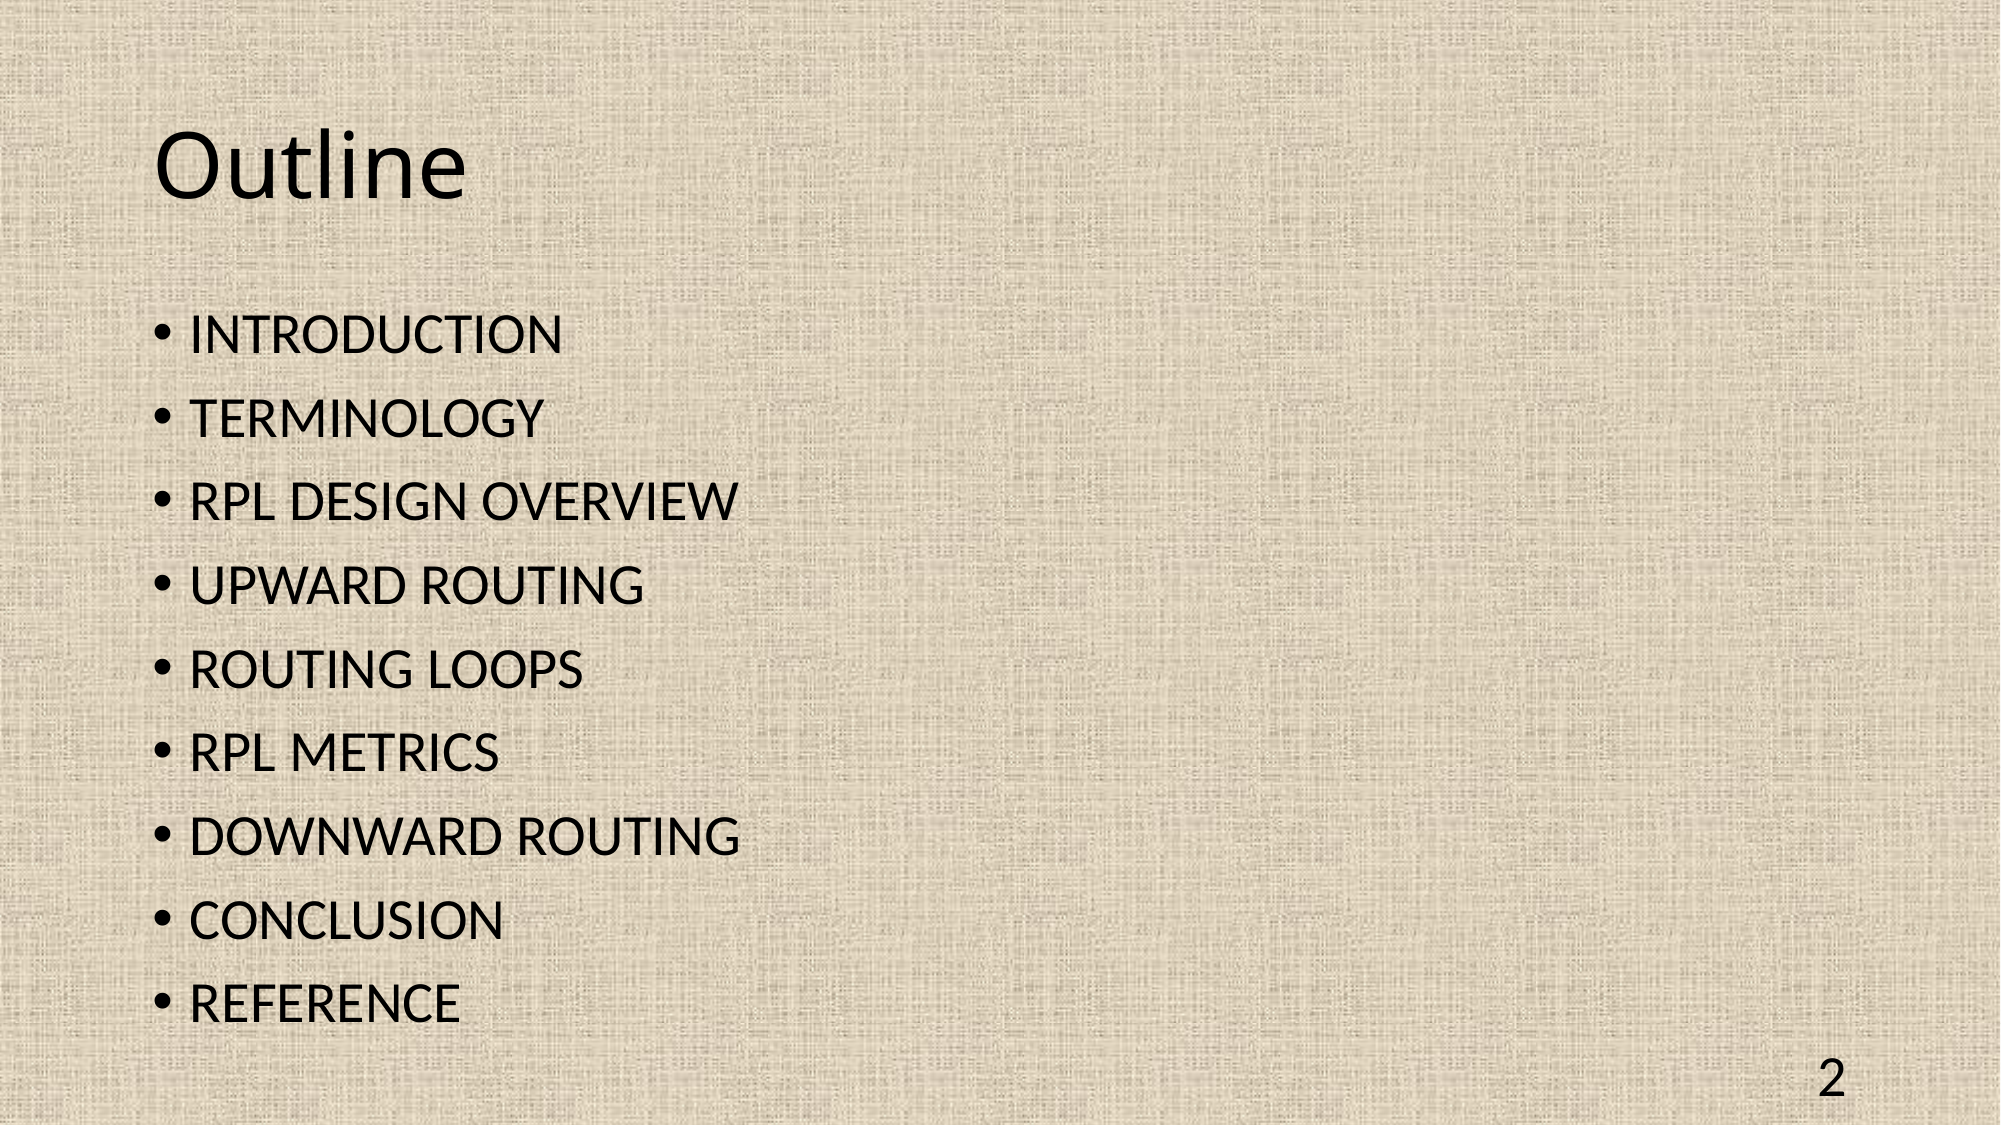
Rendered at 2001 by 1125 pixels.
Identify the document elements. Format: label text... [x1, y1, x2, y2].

title Outline [137, 59, 1863, 278]
picture [0, 0, 2001, 1125]
slide_number 2 [1412, 1042, 1863, 1103]
list INTRODUCTION TERMINOLOGY RPL DESIGN OVERVIEW UPWARD ROUTING ROUTING LOOPS RPL METRICS DOWNWARD ROUTING CONCLUSION REFERENCE [137, 295, 1863, 1103]
